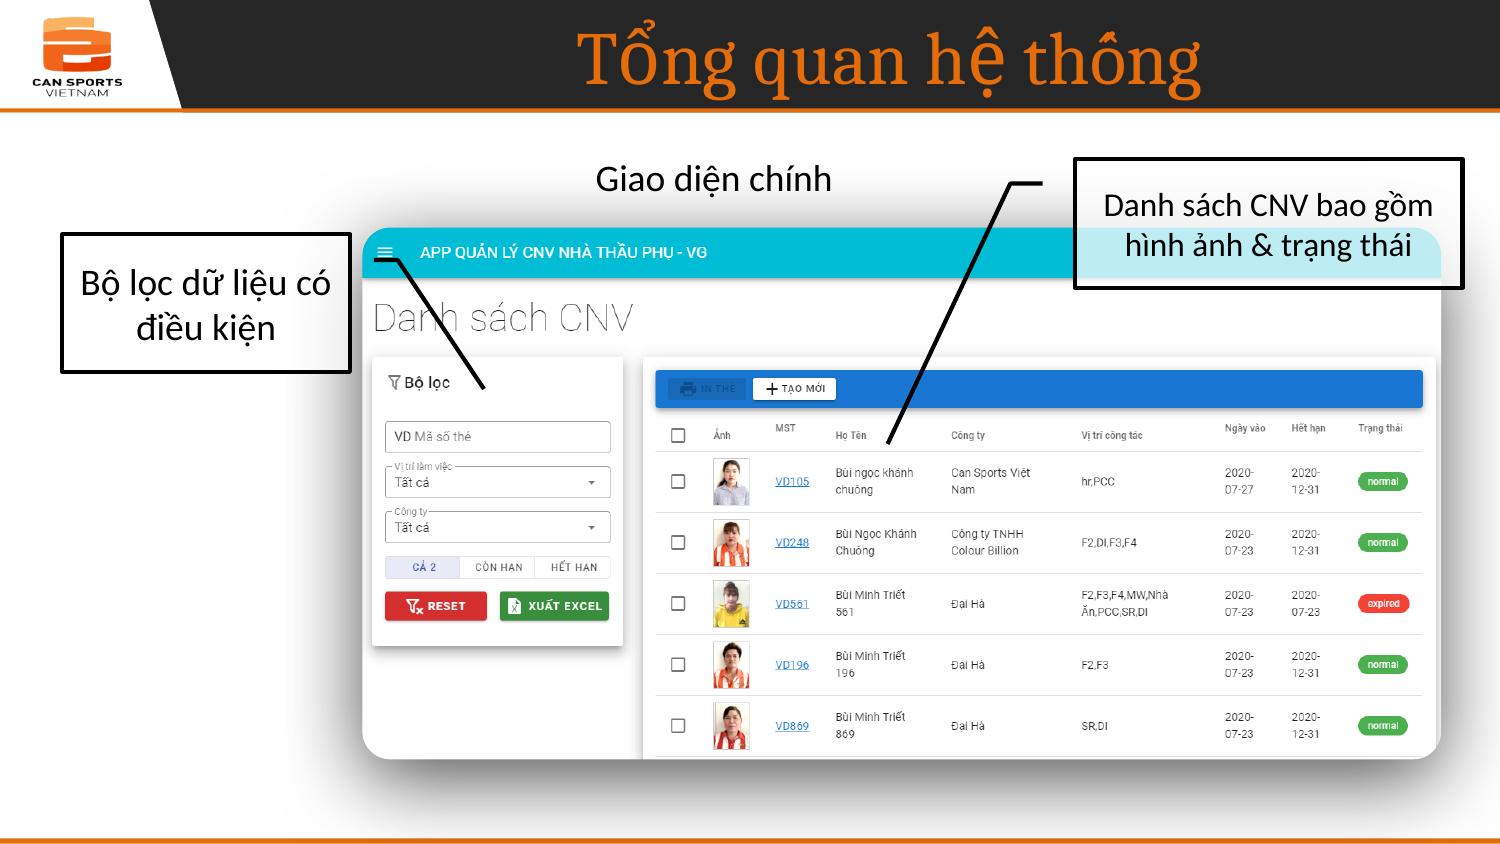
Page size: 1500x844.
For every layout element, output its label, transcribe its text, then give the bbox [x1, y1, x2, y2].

text_box Bộ lọc dữ liệu có điều kiện [60, 232, 352, 374]
title Tổng quan hệ thống [293, 11, 1485, 99]
text_box Giao diện chính [580, 146, 848, 182]
picture [29, 10, 124, 103]
picture [362, 227, 1442, 760]
text_box Danh sách CNV bao gồm hình ảnh & trạng thái [988, 181, 1043, 225]
text_box Danh sách CNV bao gồm hình ảnh & trạng thái [1073, 157, 1465, 290]
